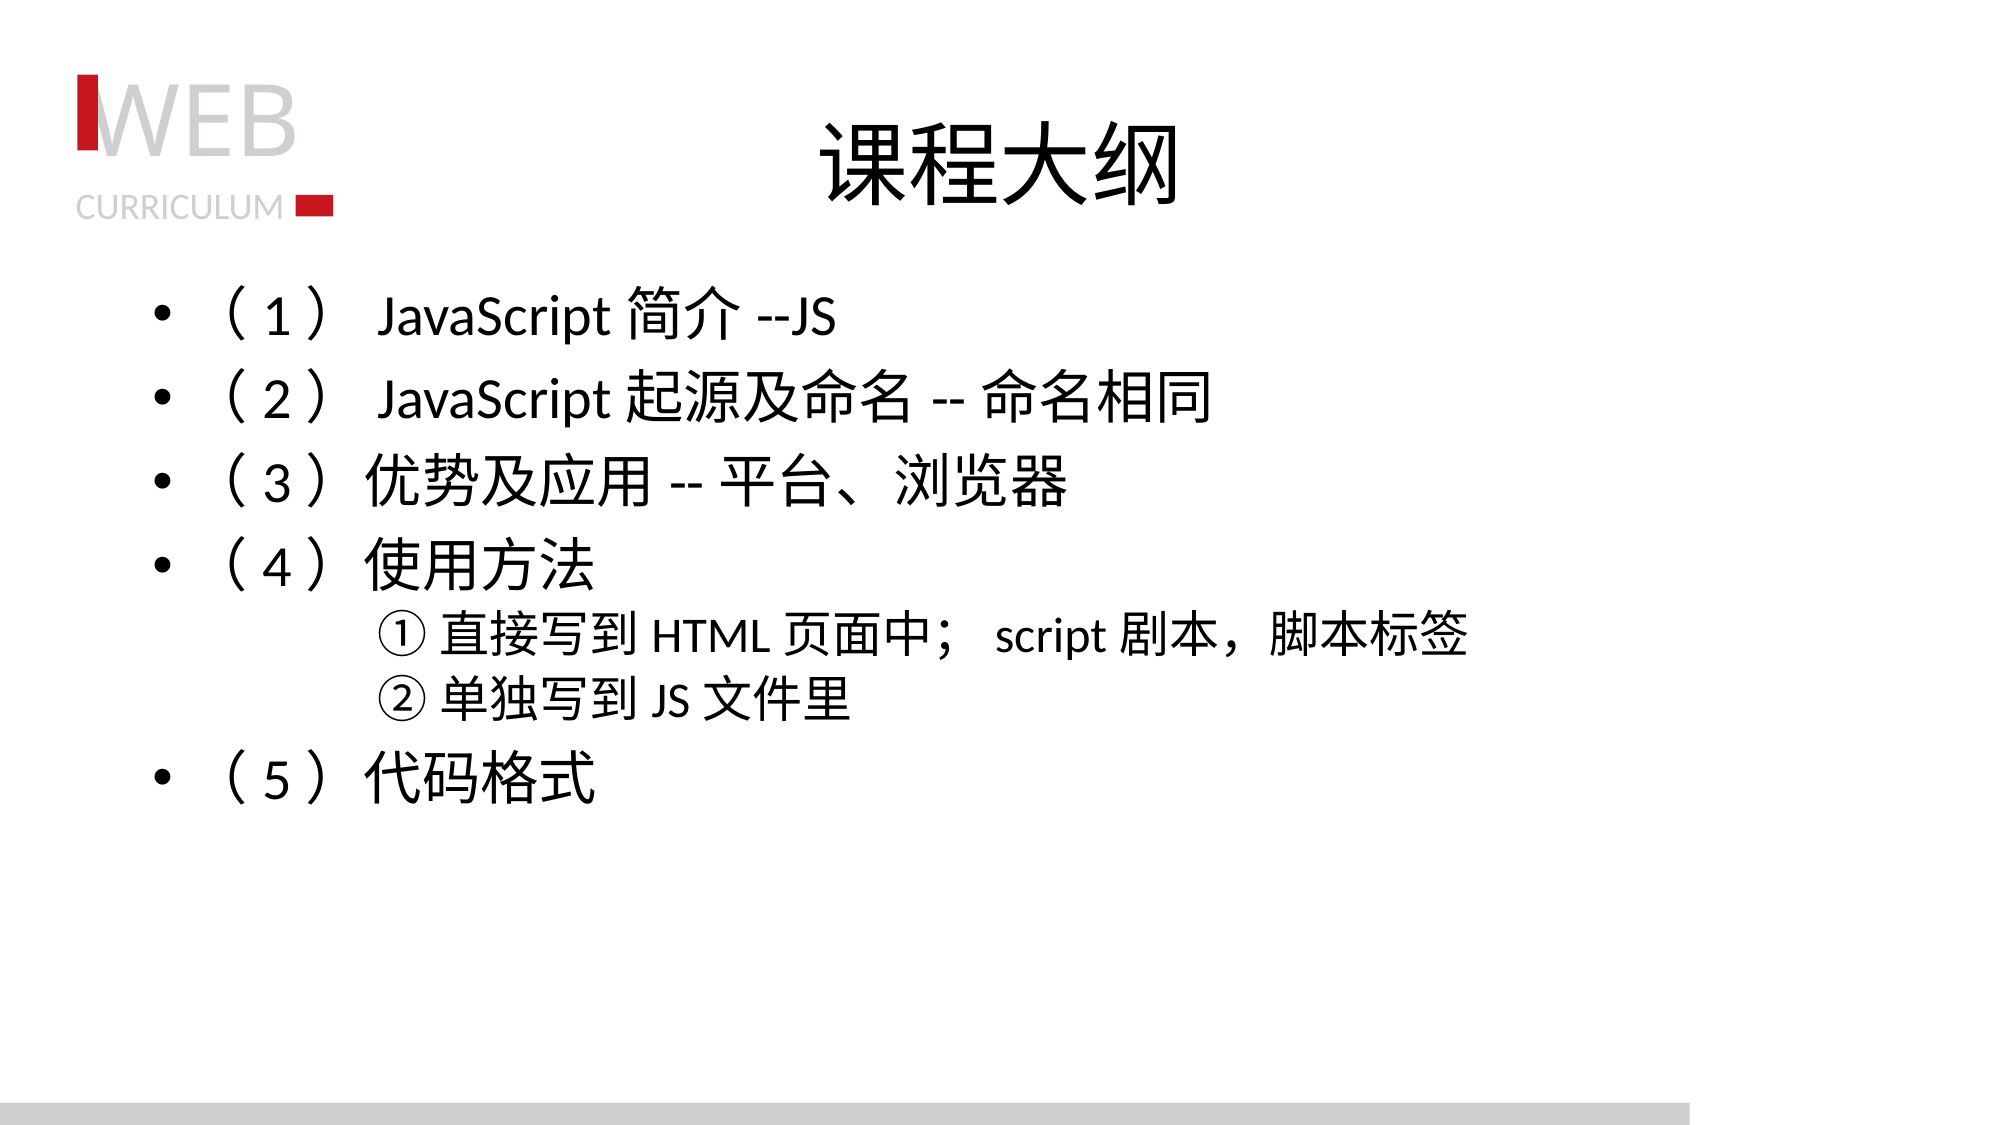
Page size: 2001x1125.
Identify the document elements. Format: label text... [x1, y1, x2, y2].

title 课程大纲 [137, 59, 1863, 277]
list （1）JavaScript简介--JS （2）JavaScript起源及命名--命名相同 （3）优势及应用--平台、浏览器 （4）使用方法 ①直接写到HTML页面中；script剧本，脚本标签 ②单独写到JS文件里 （5）代码格式 [137, 277, 1863, 992]
